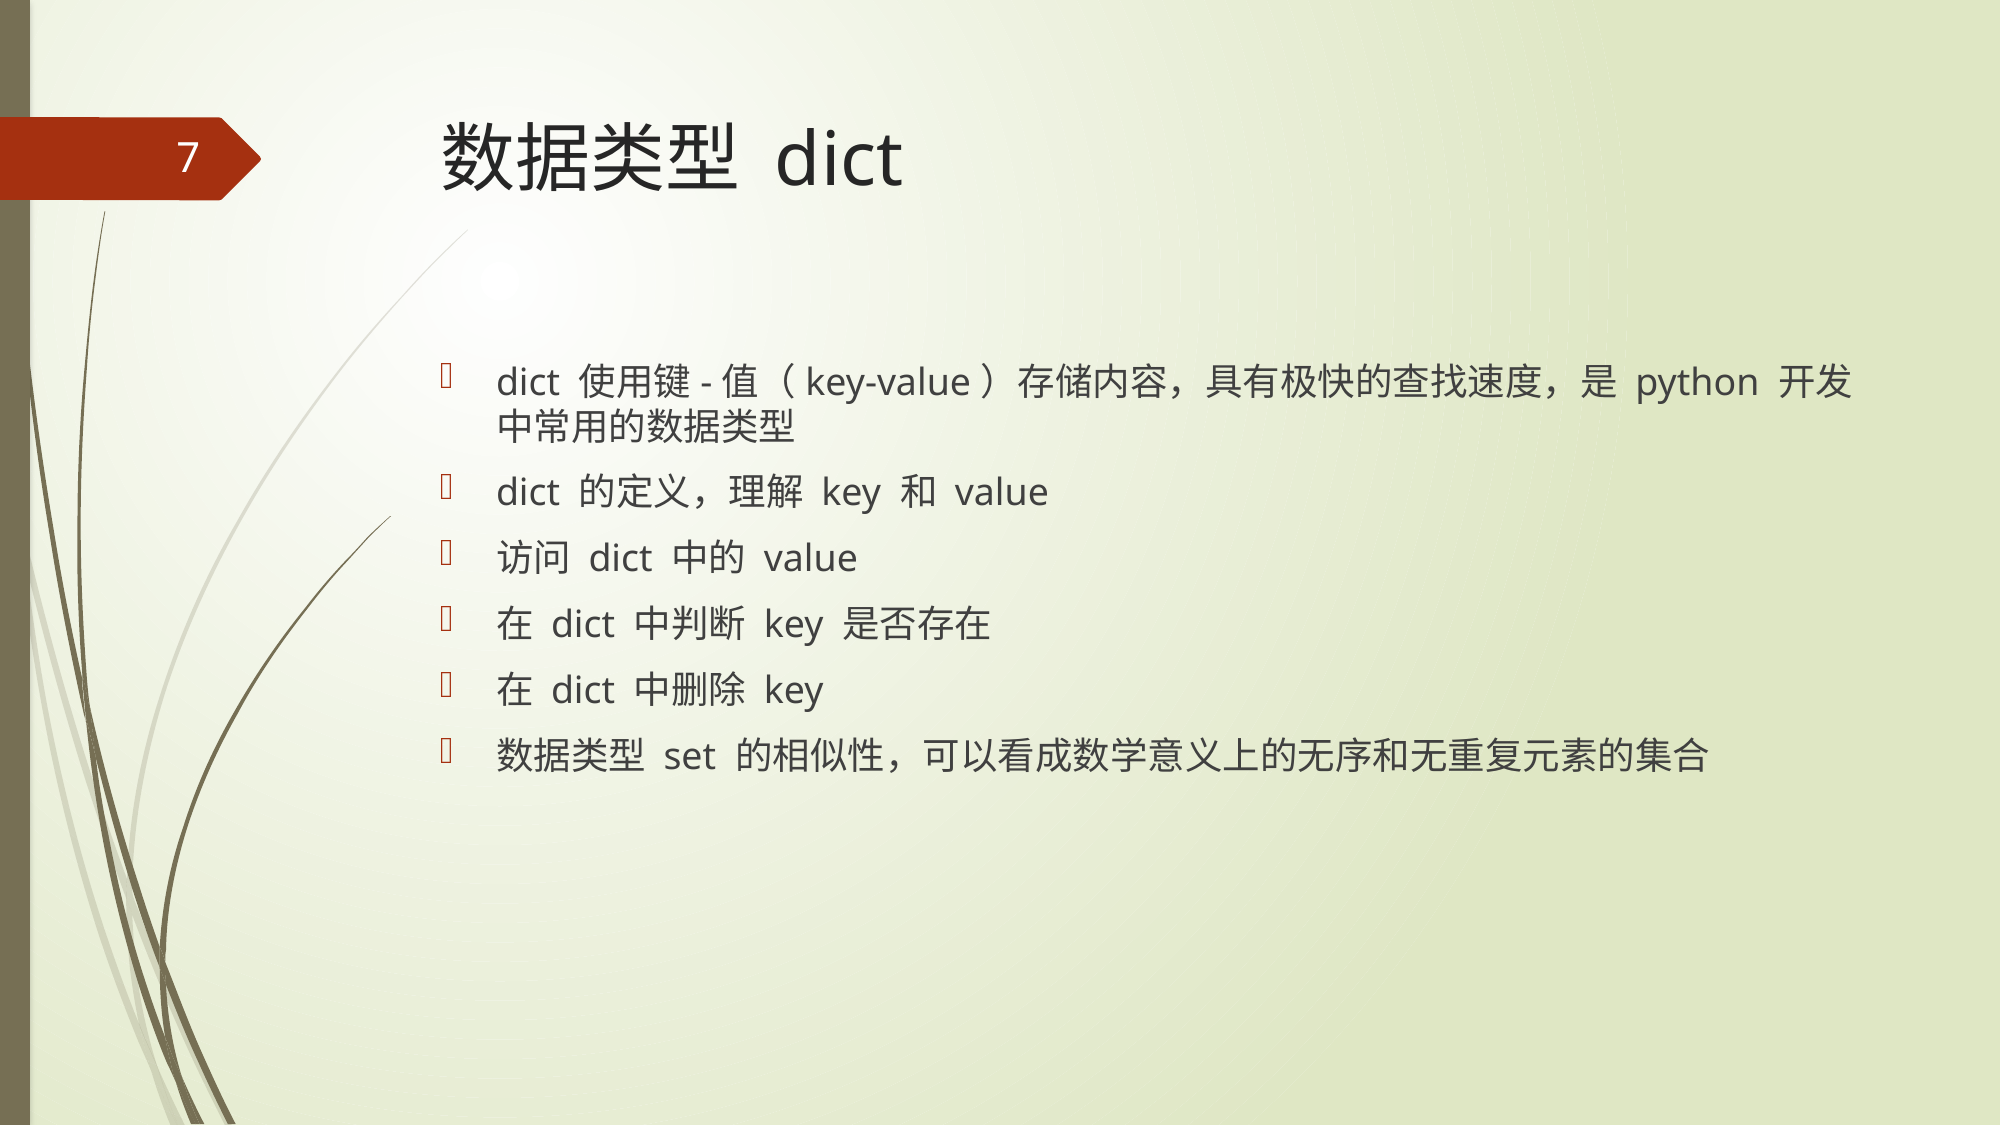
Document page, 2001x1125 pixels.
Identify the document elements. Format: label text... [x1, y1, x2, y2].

title 数据类型 dict [425, 102, 1888, 313]
list dict 使用键-值（key-value）存储内容，具有极快的查找速度，是 python 开发中常用的数据类型 dict 的定义，理解 key 和 value 访问 dict 中的 value 在 dict 中判断 key 是否存在 在 dict 中删除 key 数据类型 set 的相似性，可以看成数学意义上的无序和无重复元素的集合 [424, 350, 1888, 970]
slide_number 7 [87, 129, 216, 190]
